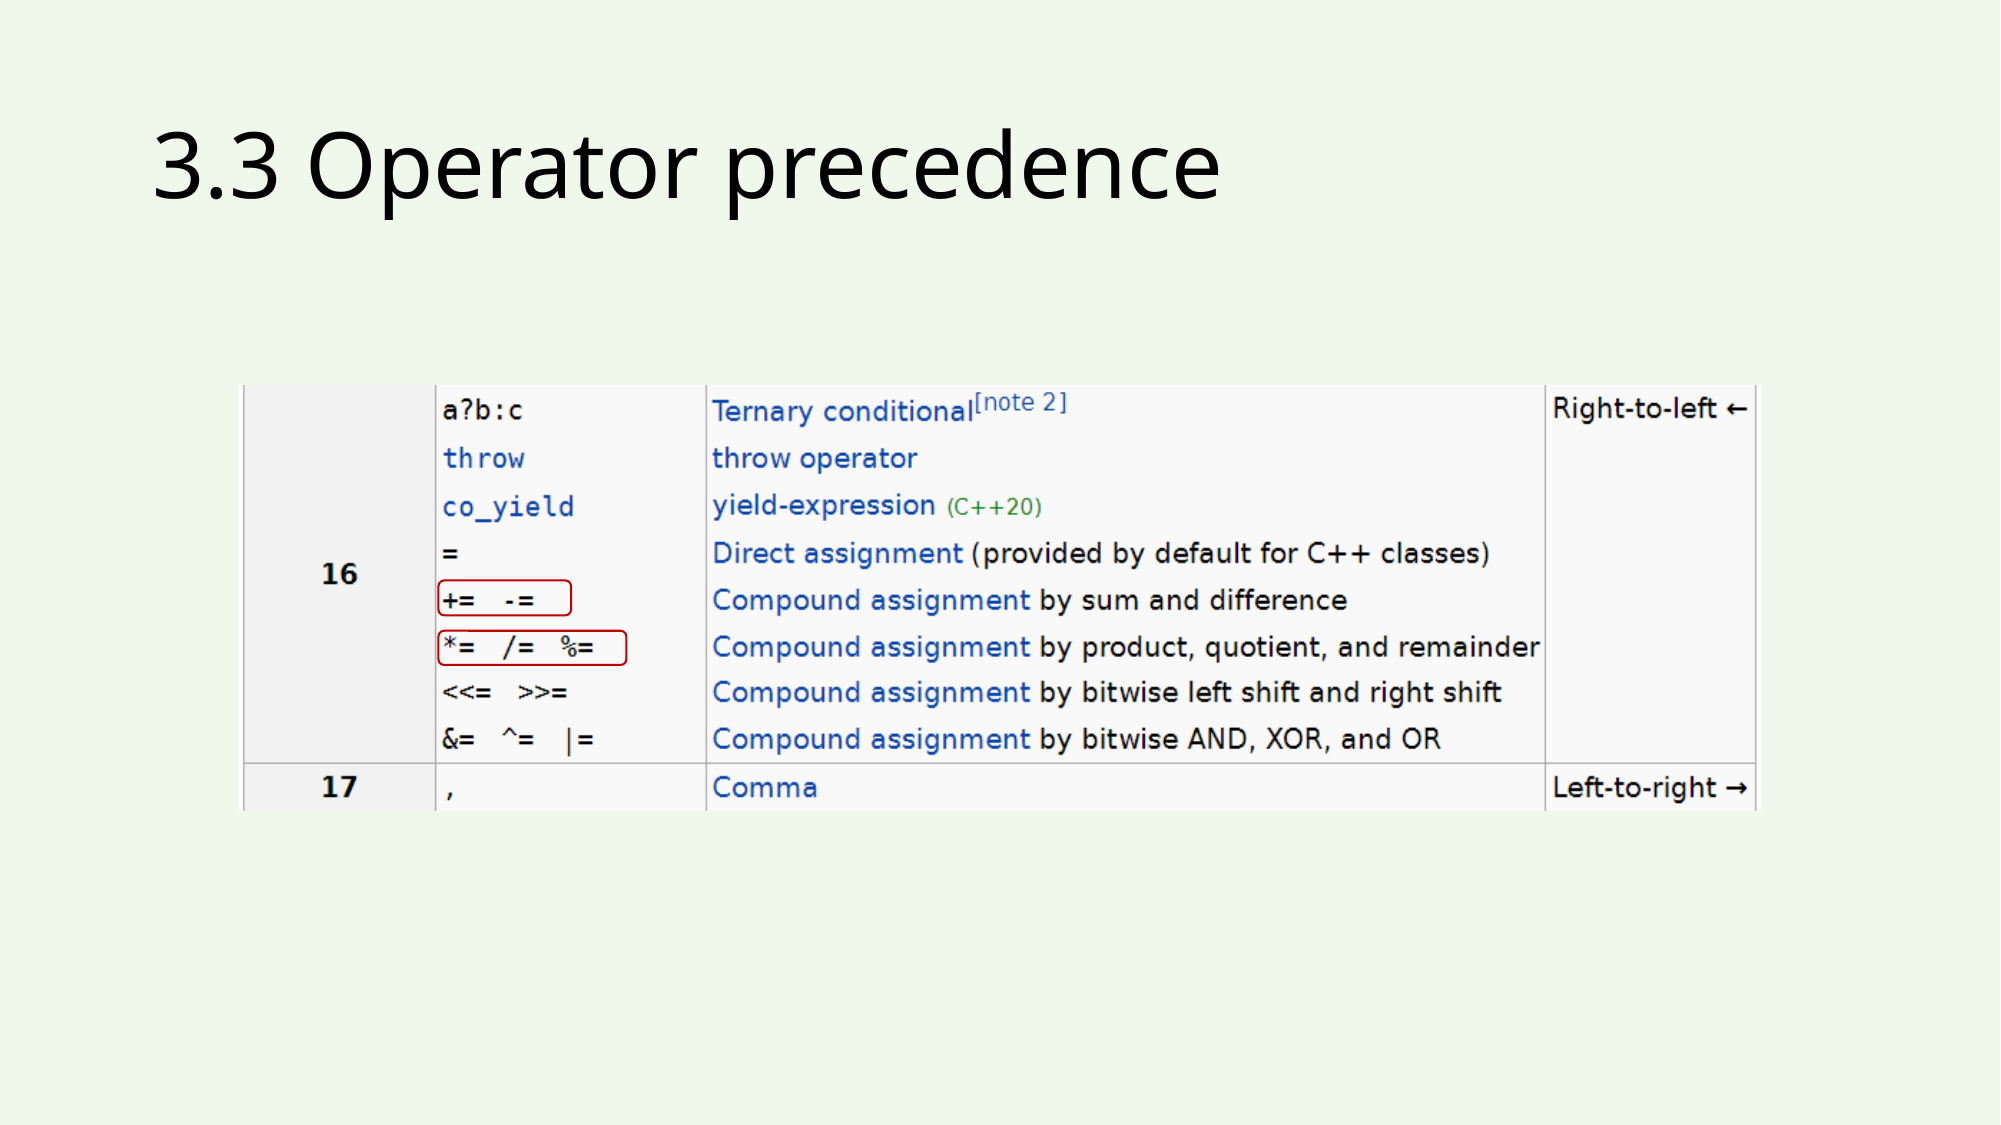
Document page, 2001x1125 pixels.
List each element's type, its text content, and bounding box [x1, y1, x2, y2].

title 3.3 Operator precedence [137, 59, 1863, 278]
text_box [239, 385, 1761, 811]
